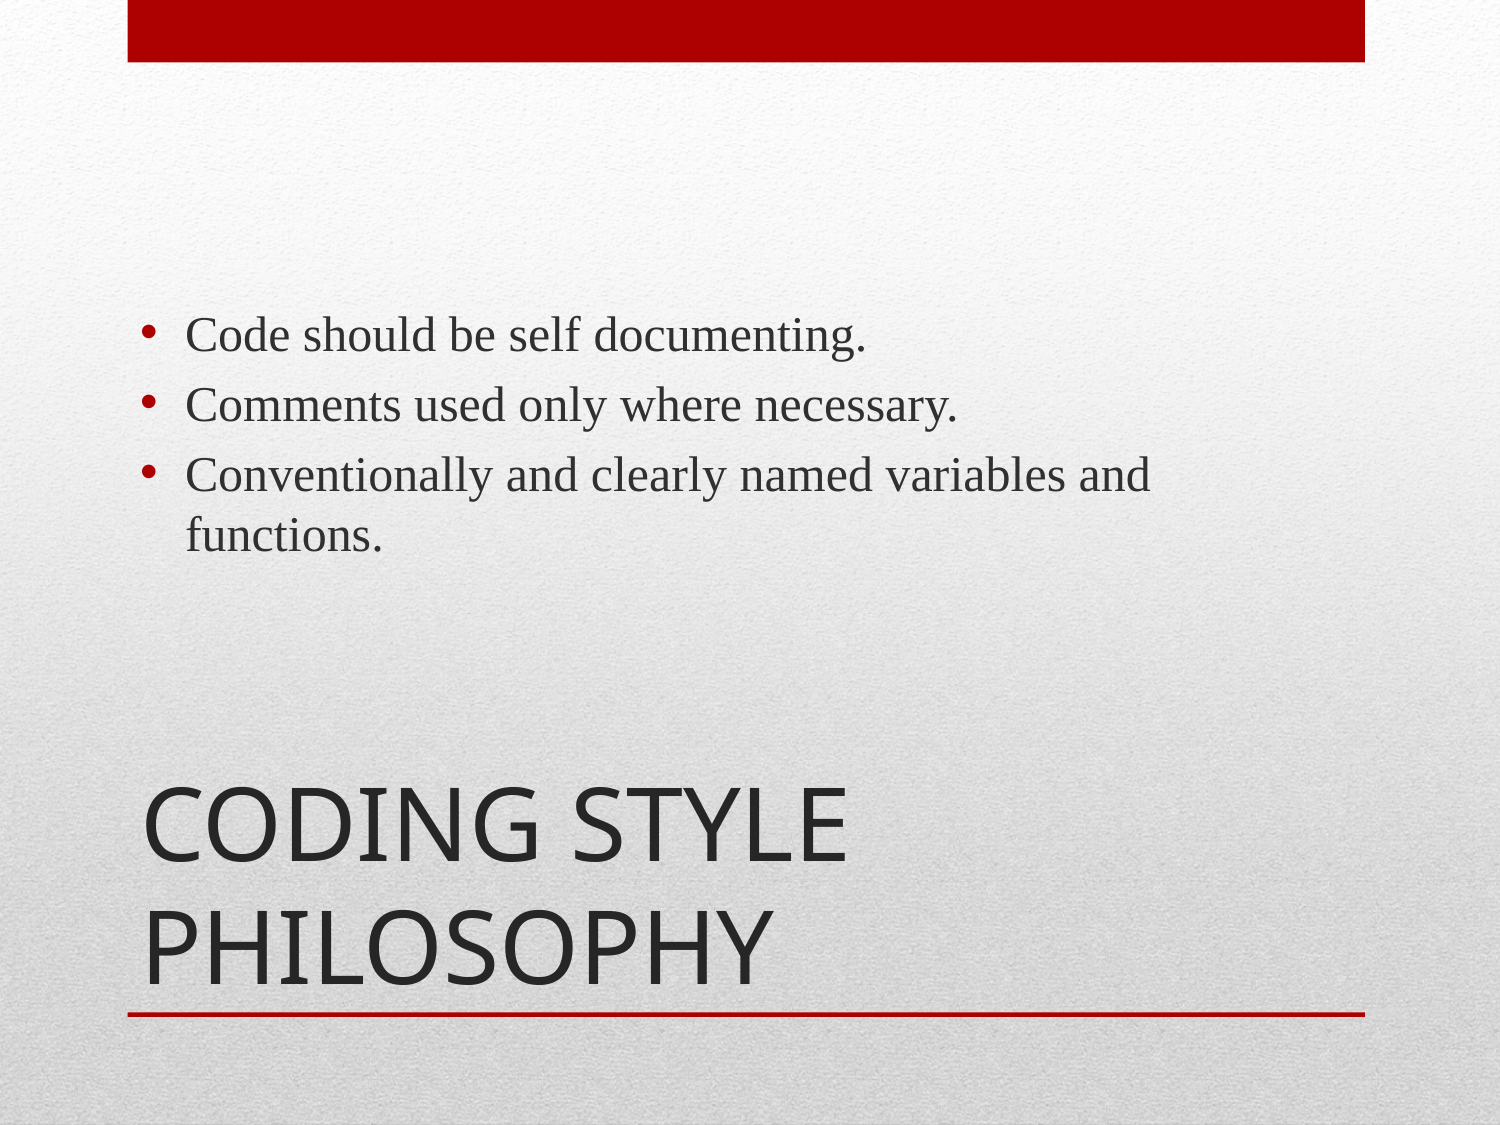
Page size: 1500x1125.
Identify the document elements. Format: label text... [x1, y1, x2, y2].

list Code should be self documenting. Comments used only where necessary. Conventionally and clearly named variables and functions. [125, 112, 1363, 750]
title CODING STYLE PHILOSOPHY [125, 750, 1238, 1013]
